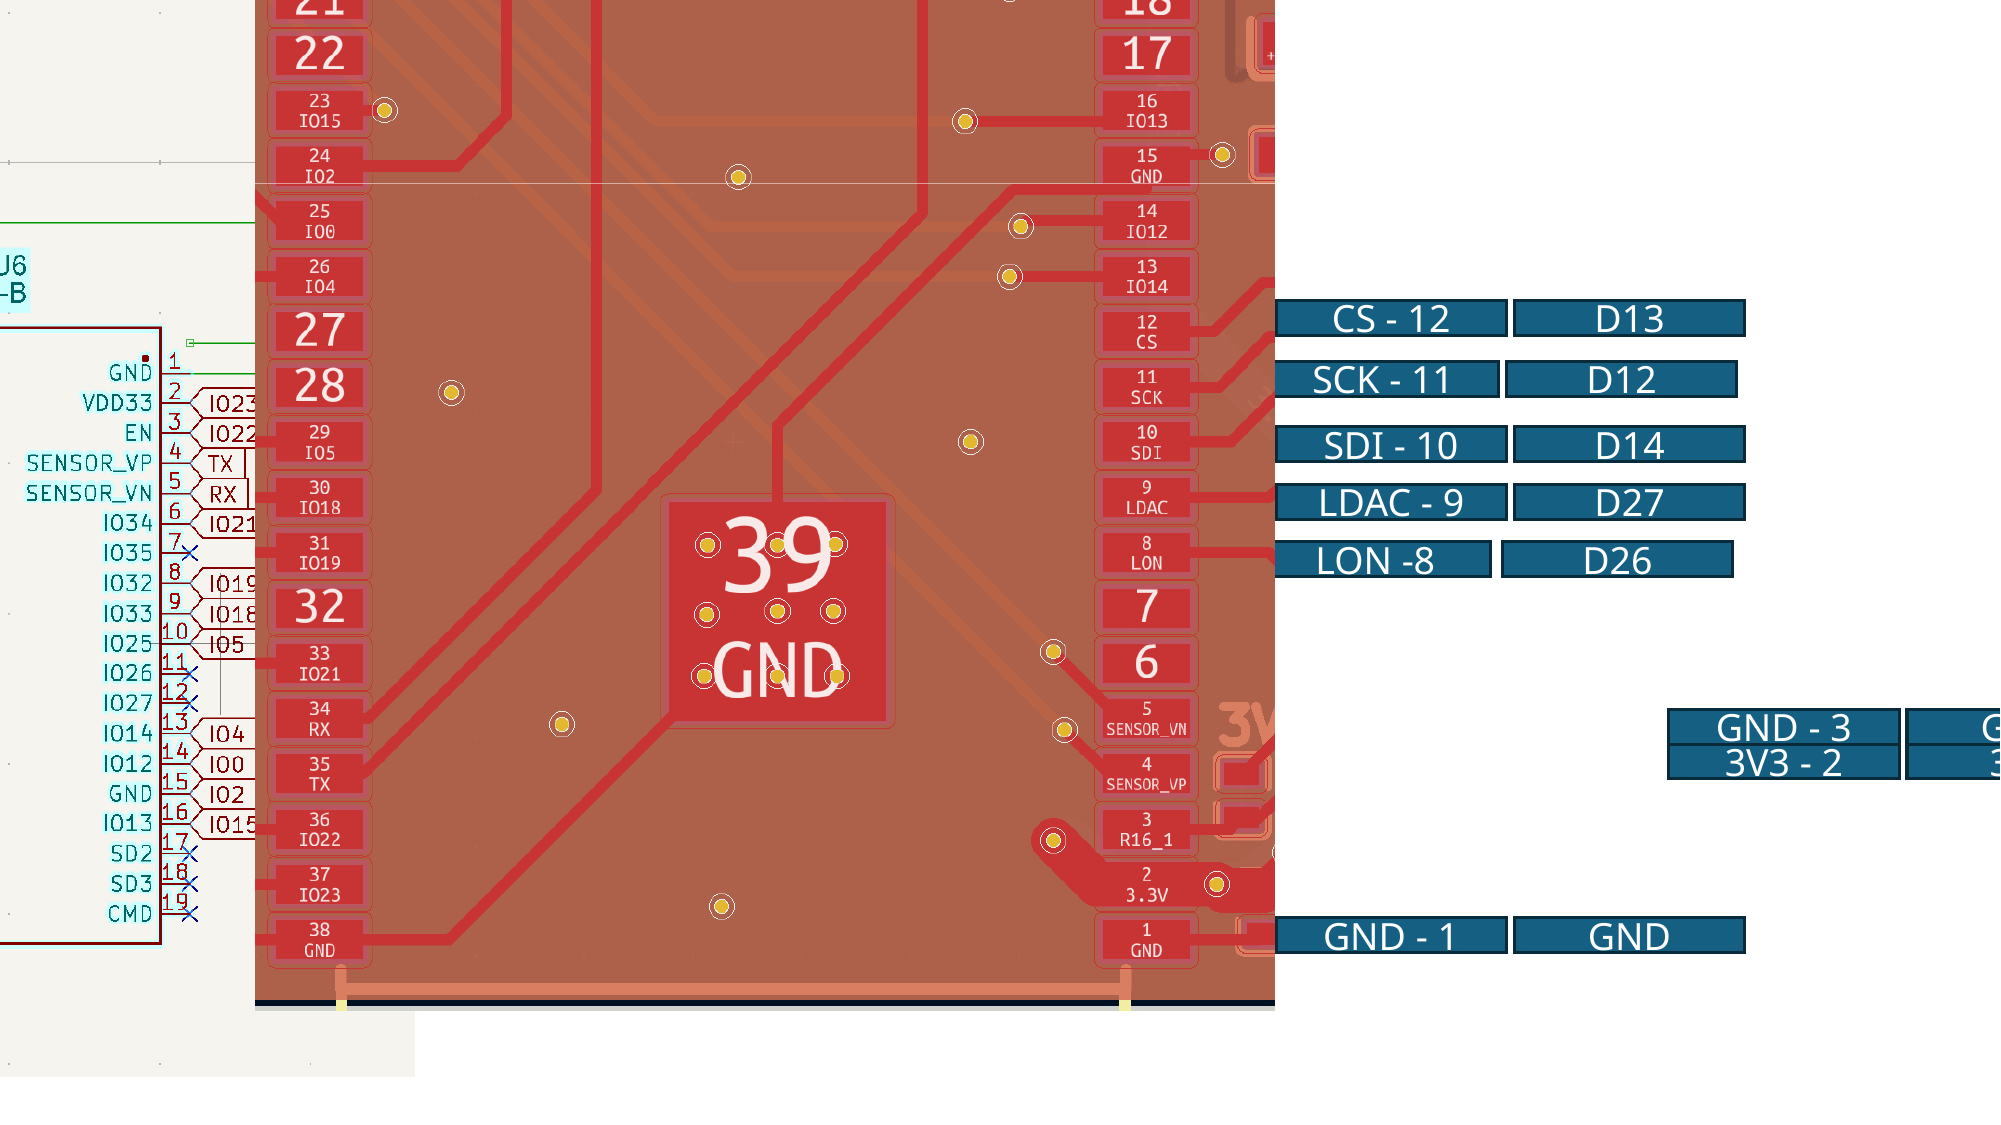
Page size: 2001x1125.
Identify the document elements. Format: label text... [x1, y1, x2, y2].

text_box CS - 12 [1275, 299, 1508, 337]
text_box 3V3 [1905, 746, 2000, 780]
text_box LDAC - 9 [1275, 483, 1508, 521]
text_box D13 [1513, 299, 1746, 337]
text_box SCK - 11 [1275, 360, 1500, 398]
text_box LON -8 [1275, 540, 1492, 578]
text_box GND [1905, 708, 2000, 746]
text_box SDI - 10 [1275, 425, 1508, 463]
text_box D27 [1513, 483, 1746, 521]
text_box GND - 1 [1275, 916, 1508, 954]
text_box D26 [1501, 540, 1734, 578]
picture [0, 0, 1275, 1078]
text_box GND [1513, 916, 1746, 954]
text_box GND - 3 [1667, 708, 1901, 746]
text_box D14 [1513, 425, 1746, 463]
text_box 3V3 - 2 [1667, 746, 1901, 780]
text_box D12 [1505, 360, 1738, 398]
